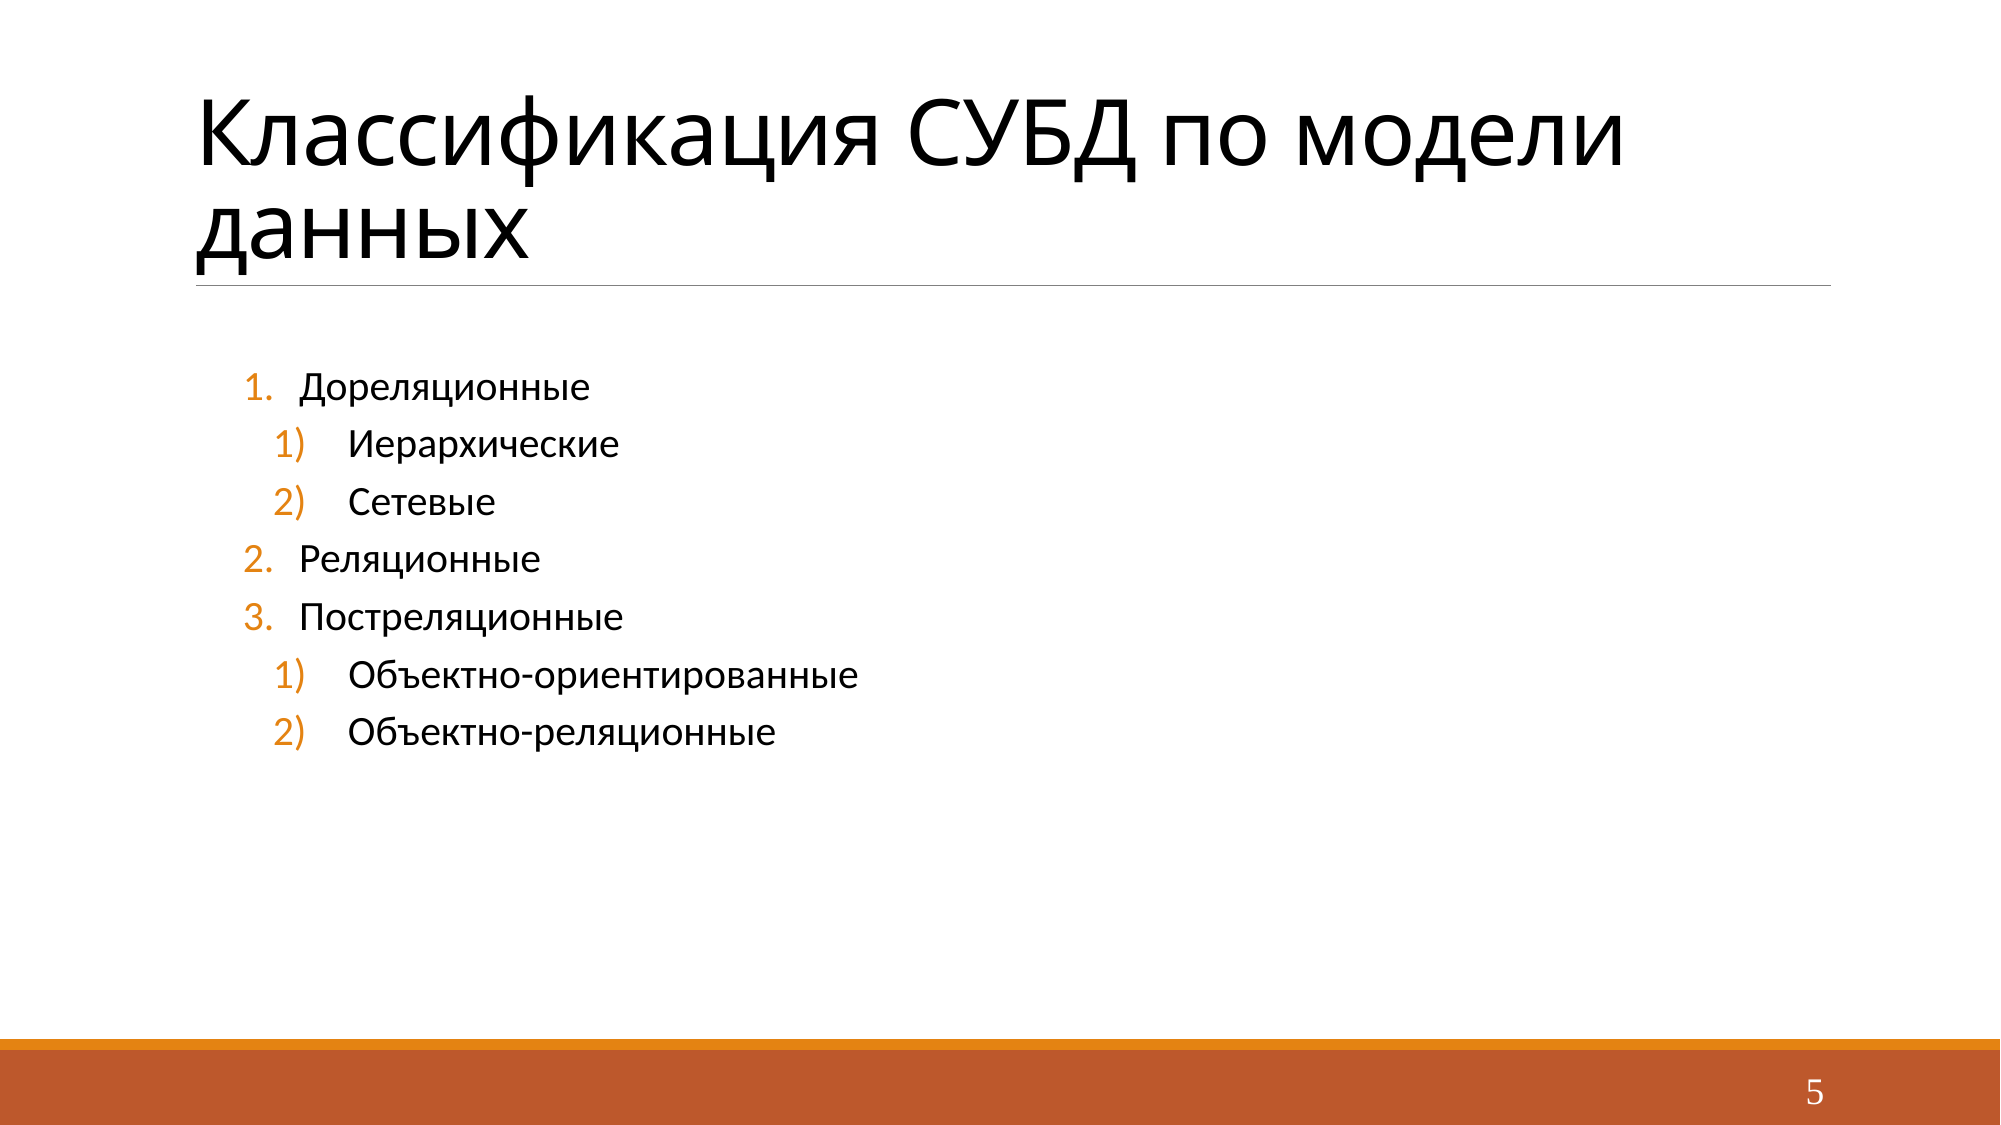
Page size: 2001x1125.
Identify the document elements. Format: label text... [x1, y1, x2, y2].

list Дореляционные Иерархические Сетевые Реляционные Постреляционные Объектно-ориентированные Объектно-реляционные [180, 302, 1830, 963]
title Классификация СУБД по модели данных [180, 47, 1830, 285]
slide_number 5 [1624, 1059, 1840, 1120]
